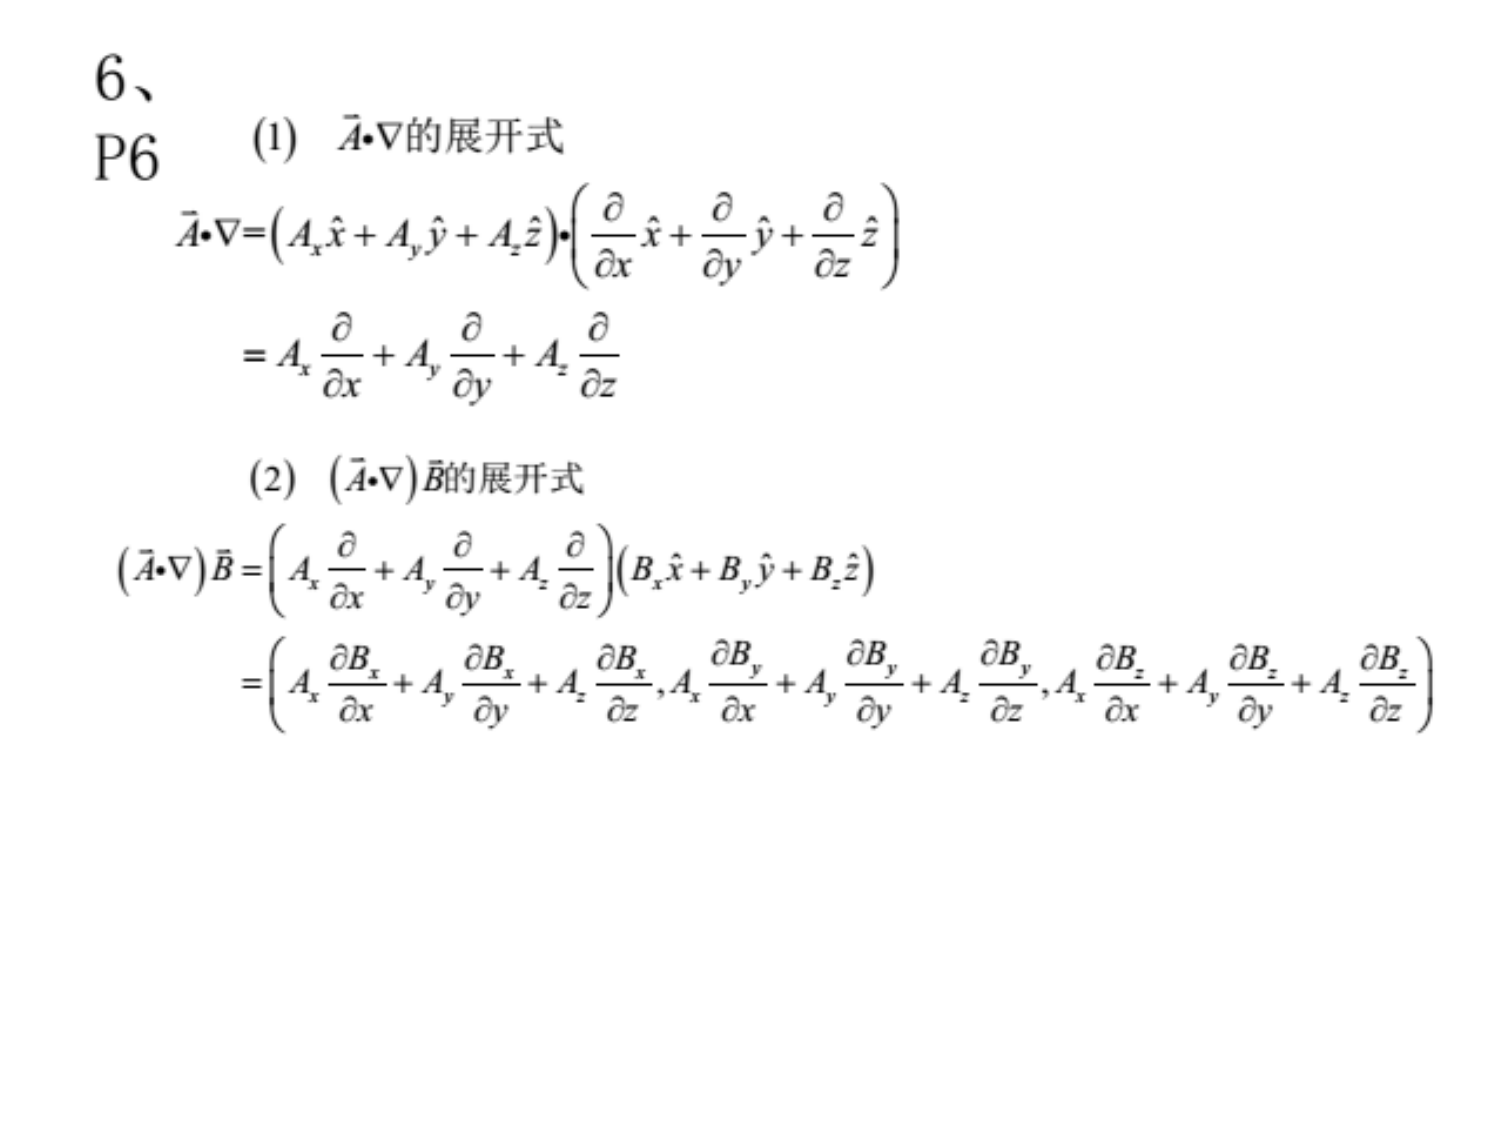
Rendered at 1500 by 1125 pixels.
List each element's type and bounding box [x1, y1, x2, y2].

picture [0, 0, 1494, 851]
